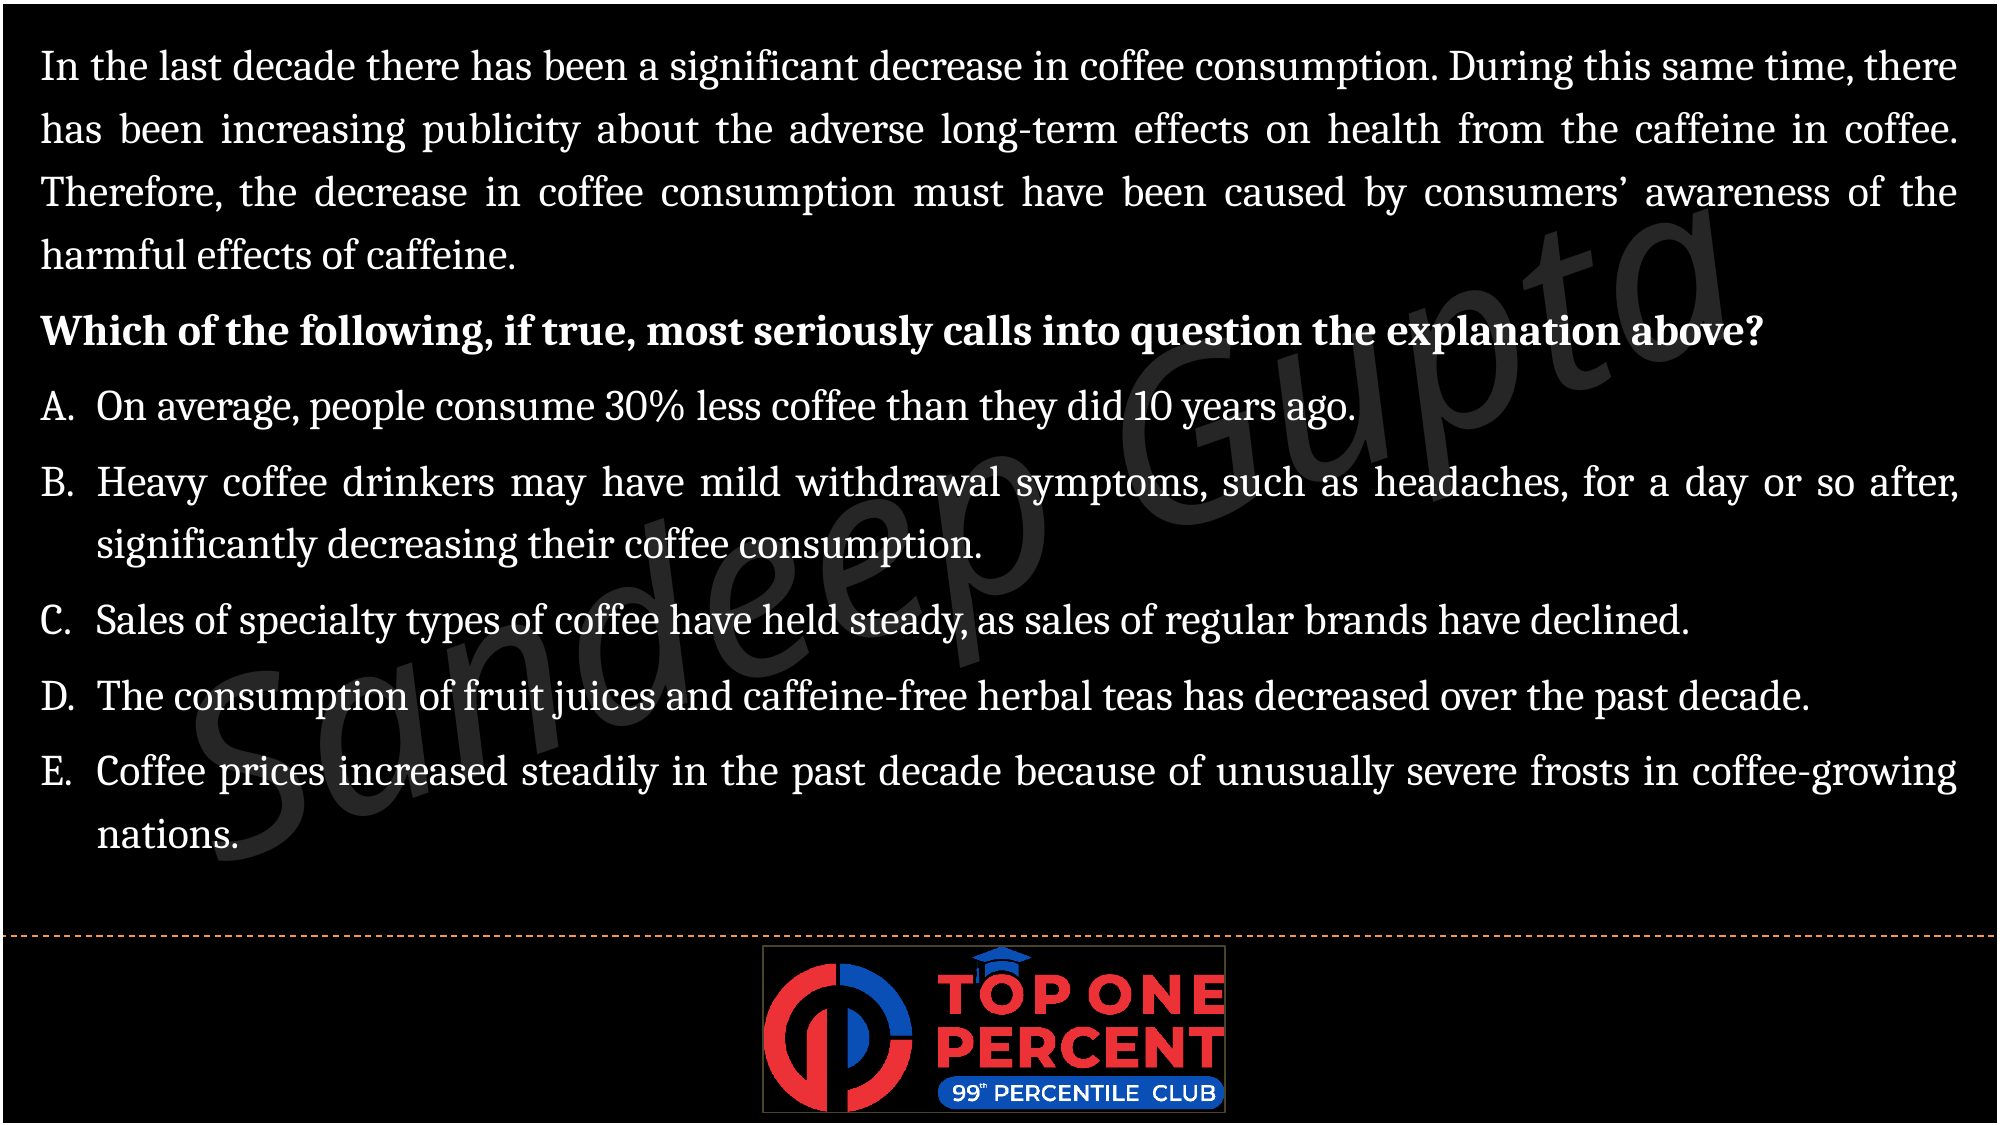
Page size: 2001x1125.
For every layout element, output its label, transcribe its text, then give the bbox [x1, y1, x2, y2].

text_box In the last decade there has been a significant decrease in coffee consumption. During this same time, there has been increasing publicity about the adverse long-term effects on health from the caffeine in coffee. Therefore, the decrease in coffee consumption must have been caused by consumers’ awareness of the harmful effects of caffeine. Which of the following, if true, most seriously calls into question the explanation above? On average, people consume 30% less coffee than they did 10 years ago. Heavy coffee drinkers may have mild withdrawal symptoms, such as headaches, for a day or so after, significantly decreasing their coffee consumption. Sales of specialty types of coffee have held steady, as sales of regular brands have declined. The consumption of fruit juices and caffeine-free herbal teas has decreased over the past decade. Coffee prices increased steadily in the past decade because of unusually severe frosts in coffee-growing nations. [25, 19, 1975, 865]
picture [763, 946, 1225, 1112]
